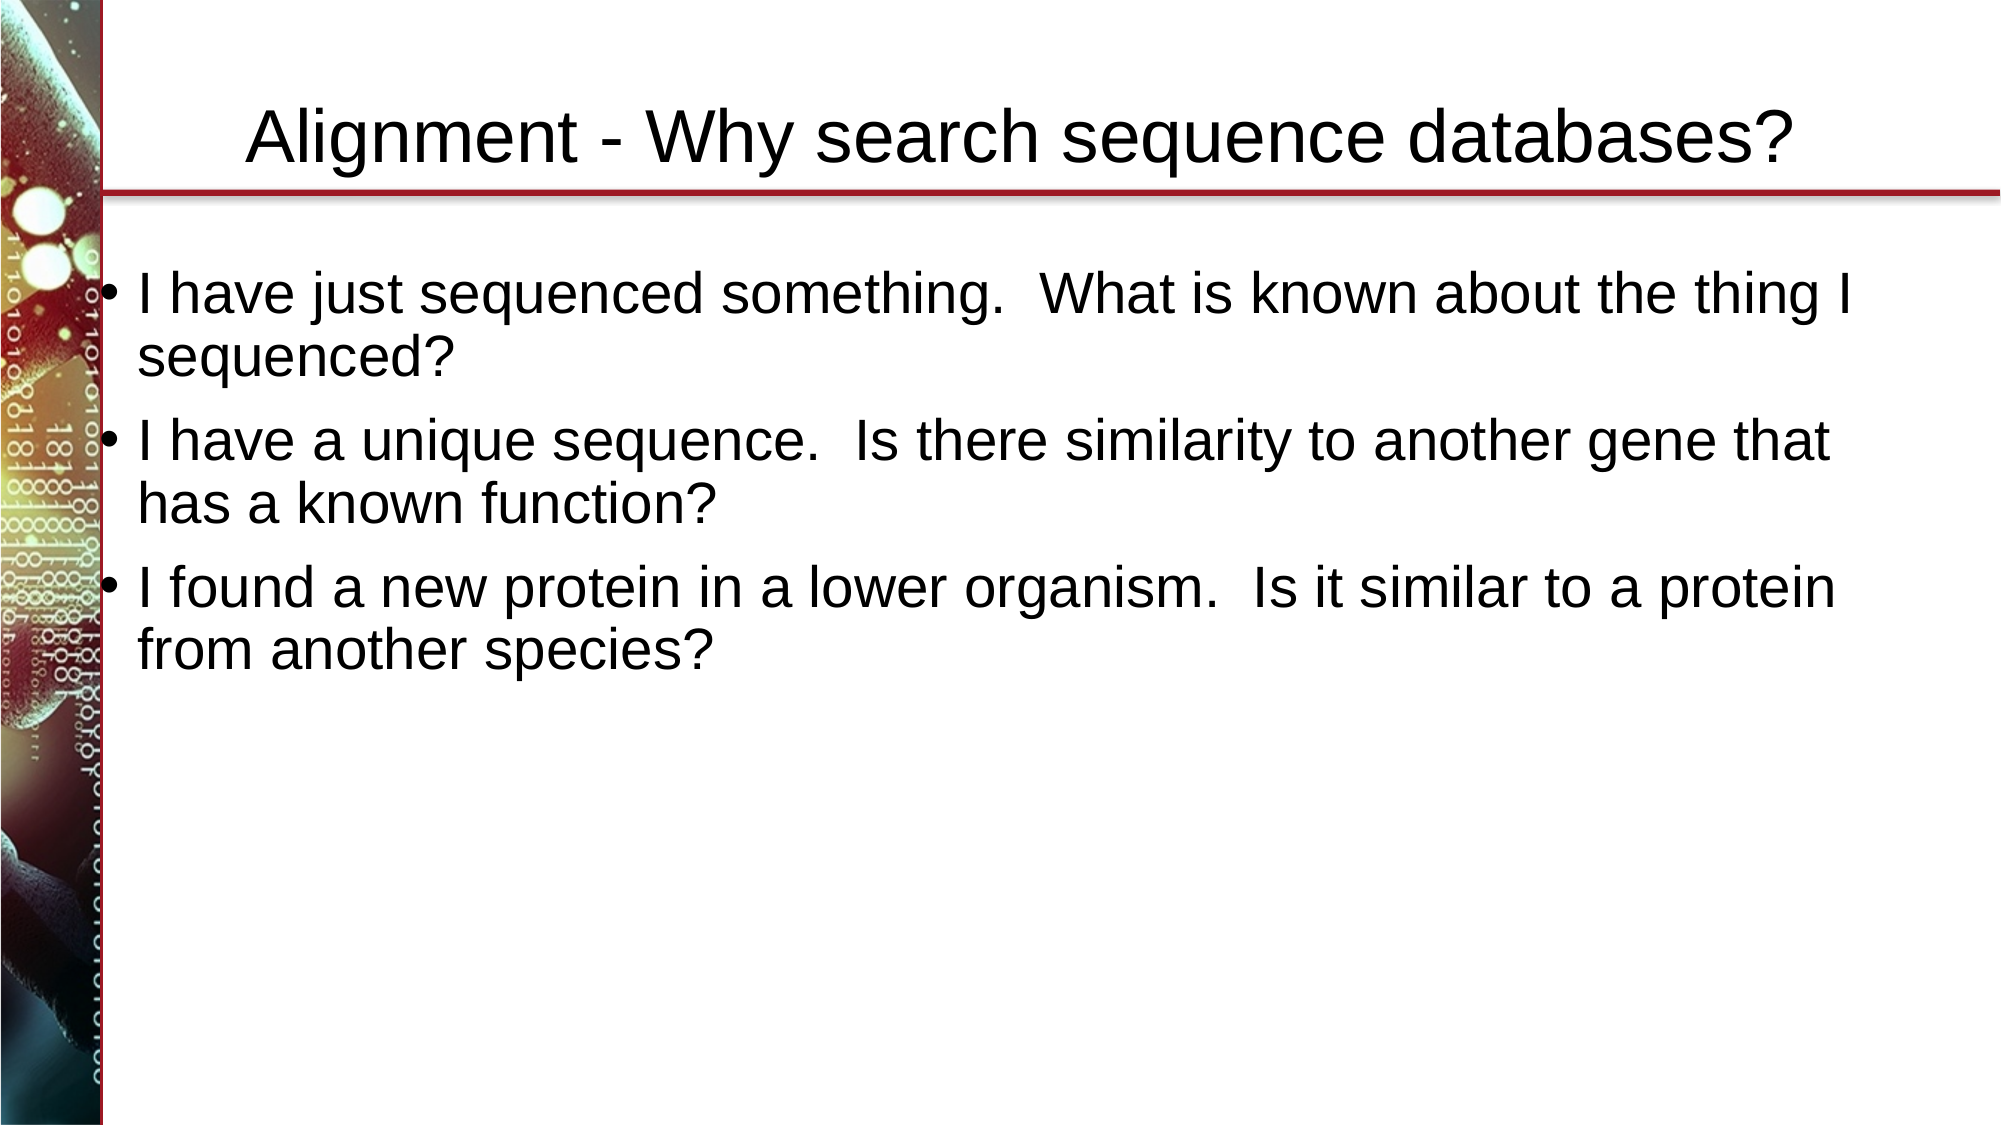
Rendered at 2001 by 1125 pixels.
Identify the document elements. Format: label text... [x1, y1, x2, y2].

picture [1, 1, 100, 1124]
title Alignment - Why search sequence databases? [99, 44, 1900, 233]
list I have just sequenced something. What is known about the thing I sequenced? I have a unique sequence. Is there similarity to another gene that has a known function? I found a new protein in a lower organism. Is it similar to a protein from another species? [99, 263, 1900, 916]
